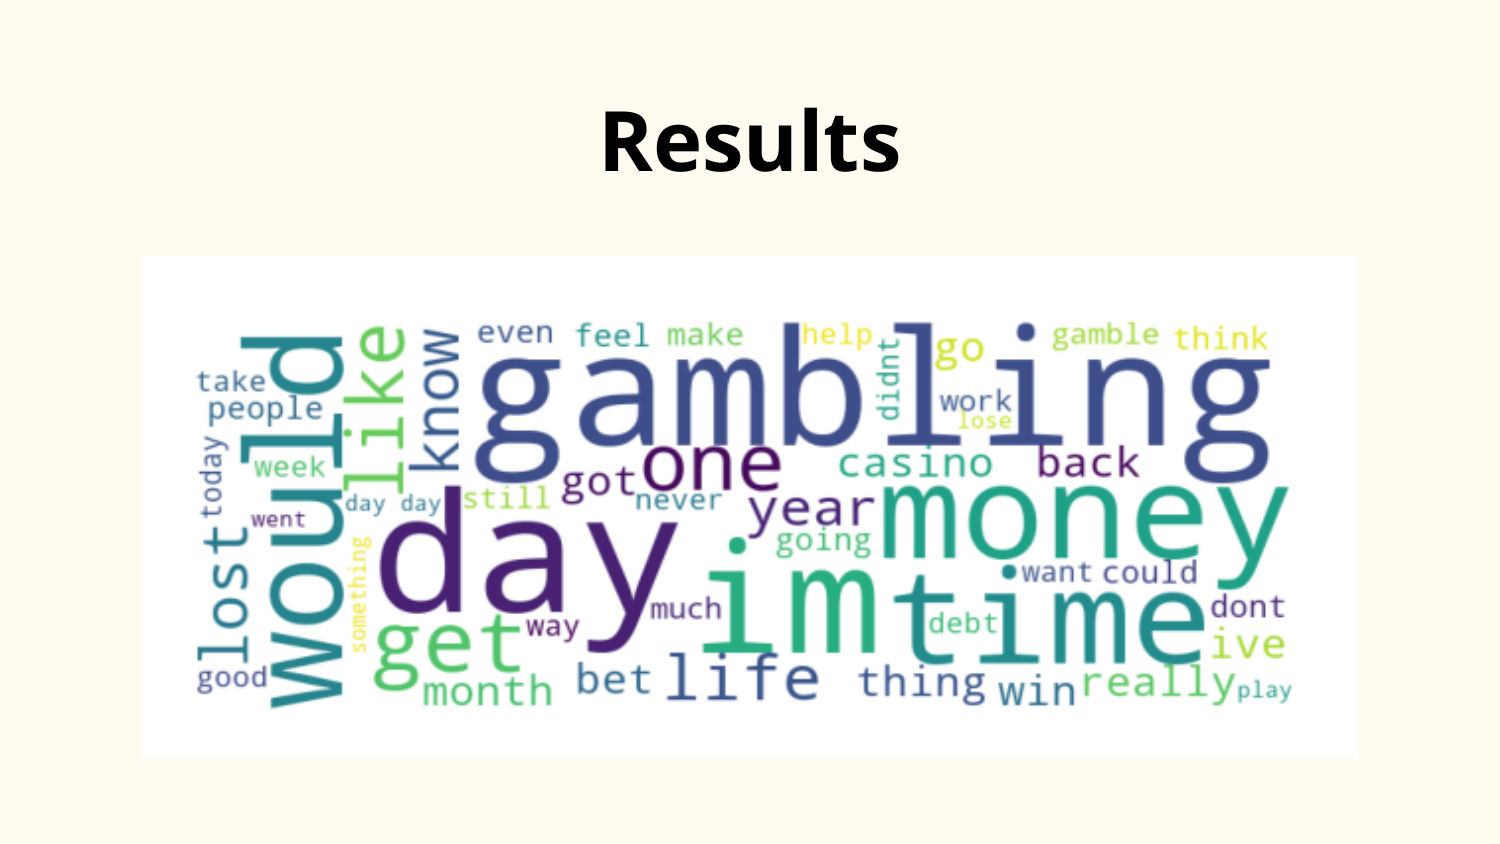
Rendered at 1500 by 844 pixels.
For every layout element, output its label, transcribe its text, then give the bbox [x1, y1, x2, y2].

title Results [51, 72, 1449, 174]
picture [140, 255, 1359, 760]
